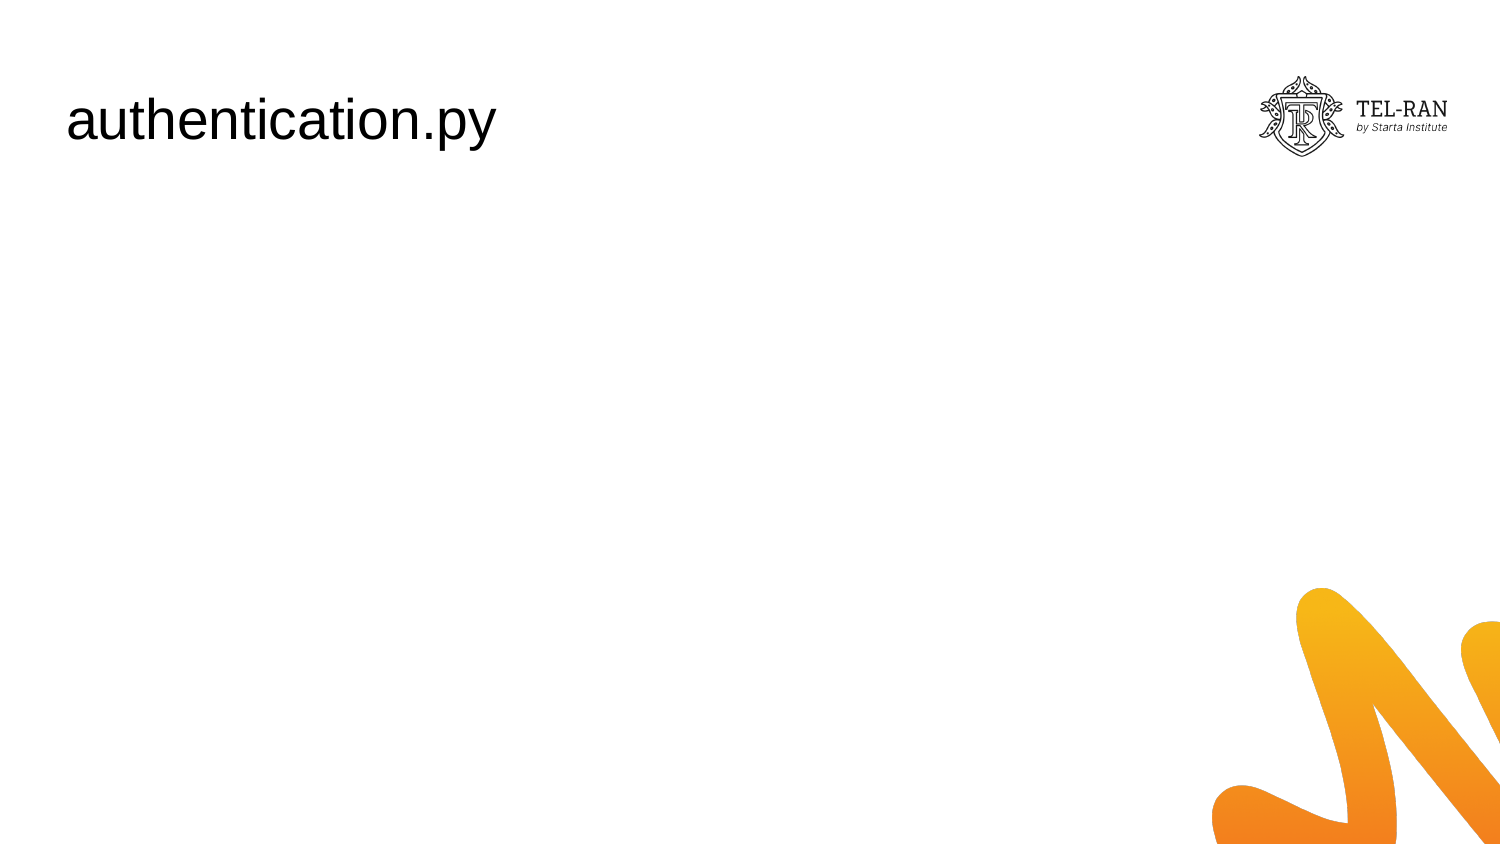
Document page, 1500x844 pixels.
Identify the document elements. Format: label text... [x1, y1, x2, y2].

picture [1259, 76, 1447, 157]
title authentication.py [51, 72, 1449, 167]
picture [1152, 588, 1500, 844]
